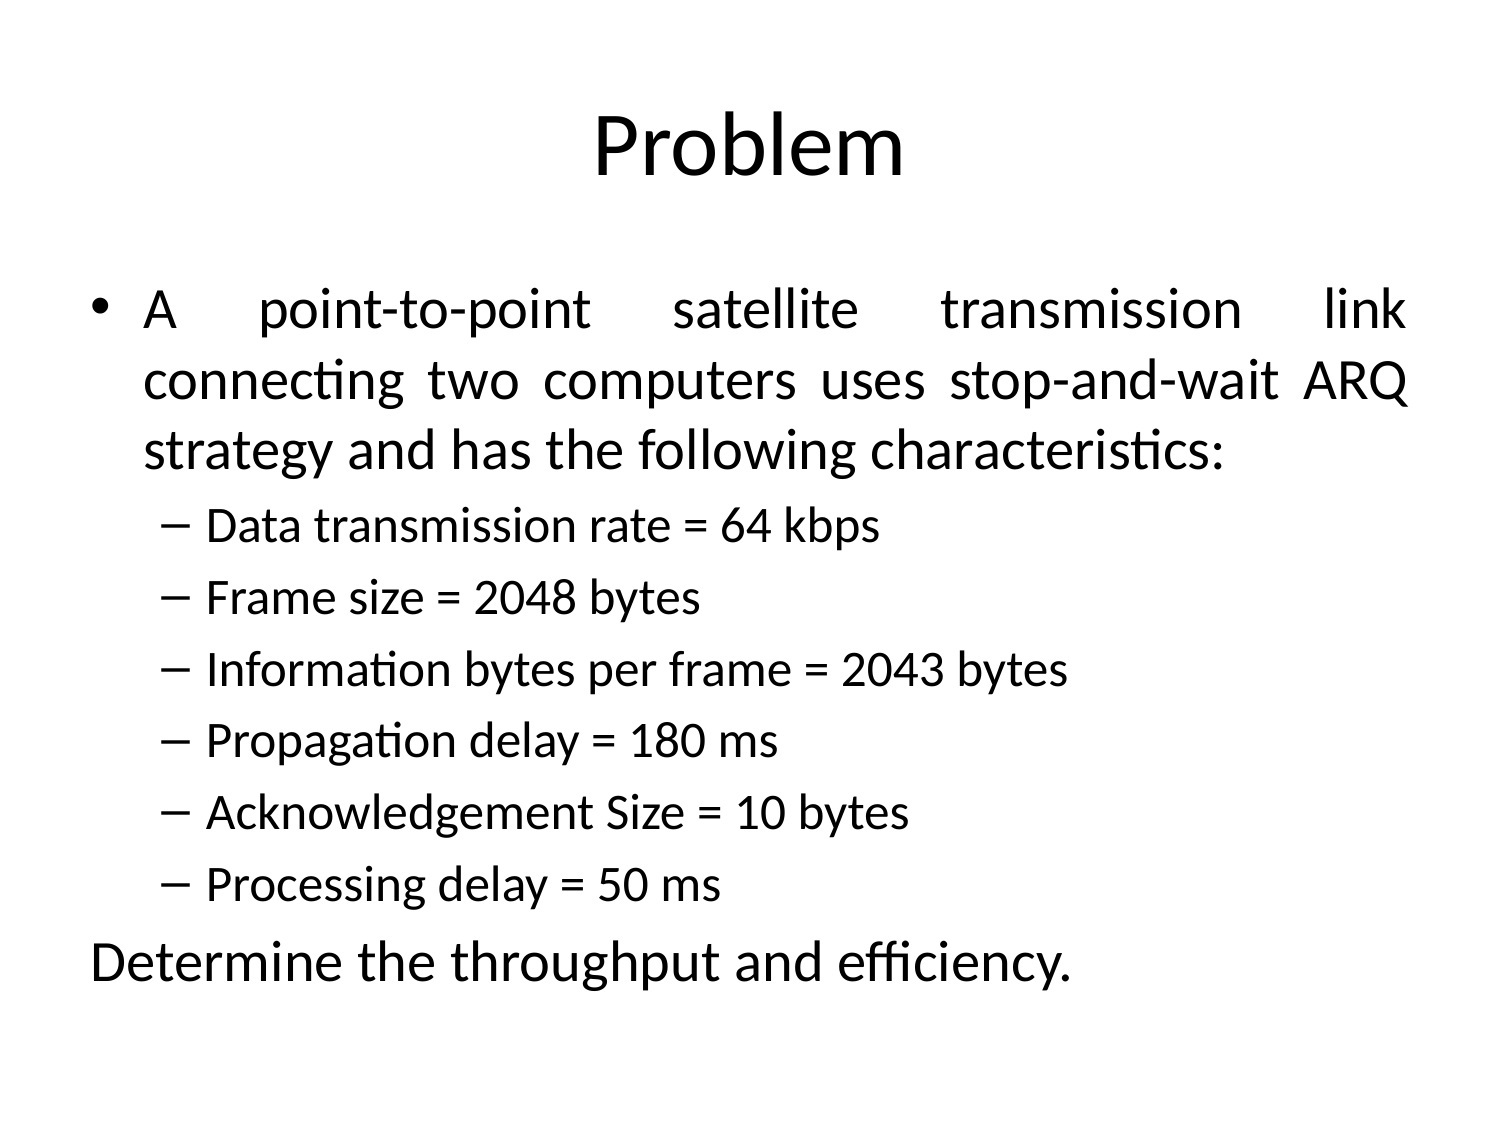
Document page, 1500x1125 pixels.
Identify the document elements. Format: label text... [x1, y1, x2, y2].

list A point-to-point satellite transmission link connecting two computers uses stop-and-wait ARQ strategy and has the following characteristics: Data transmission rate = 64 kbps Frame size = 2048 bytes Information bytes per frame = 2043 bytes Propagation delay = 180 ms Acknowledgement Size = 10 bytes Processing delay = 50 ms Determine the throughput and efficiency. [75, 262, 1425, 1005]
title Problem [75, 45, 1425, 233]
